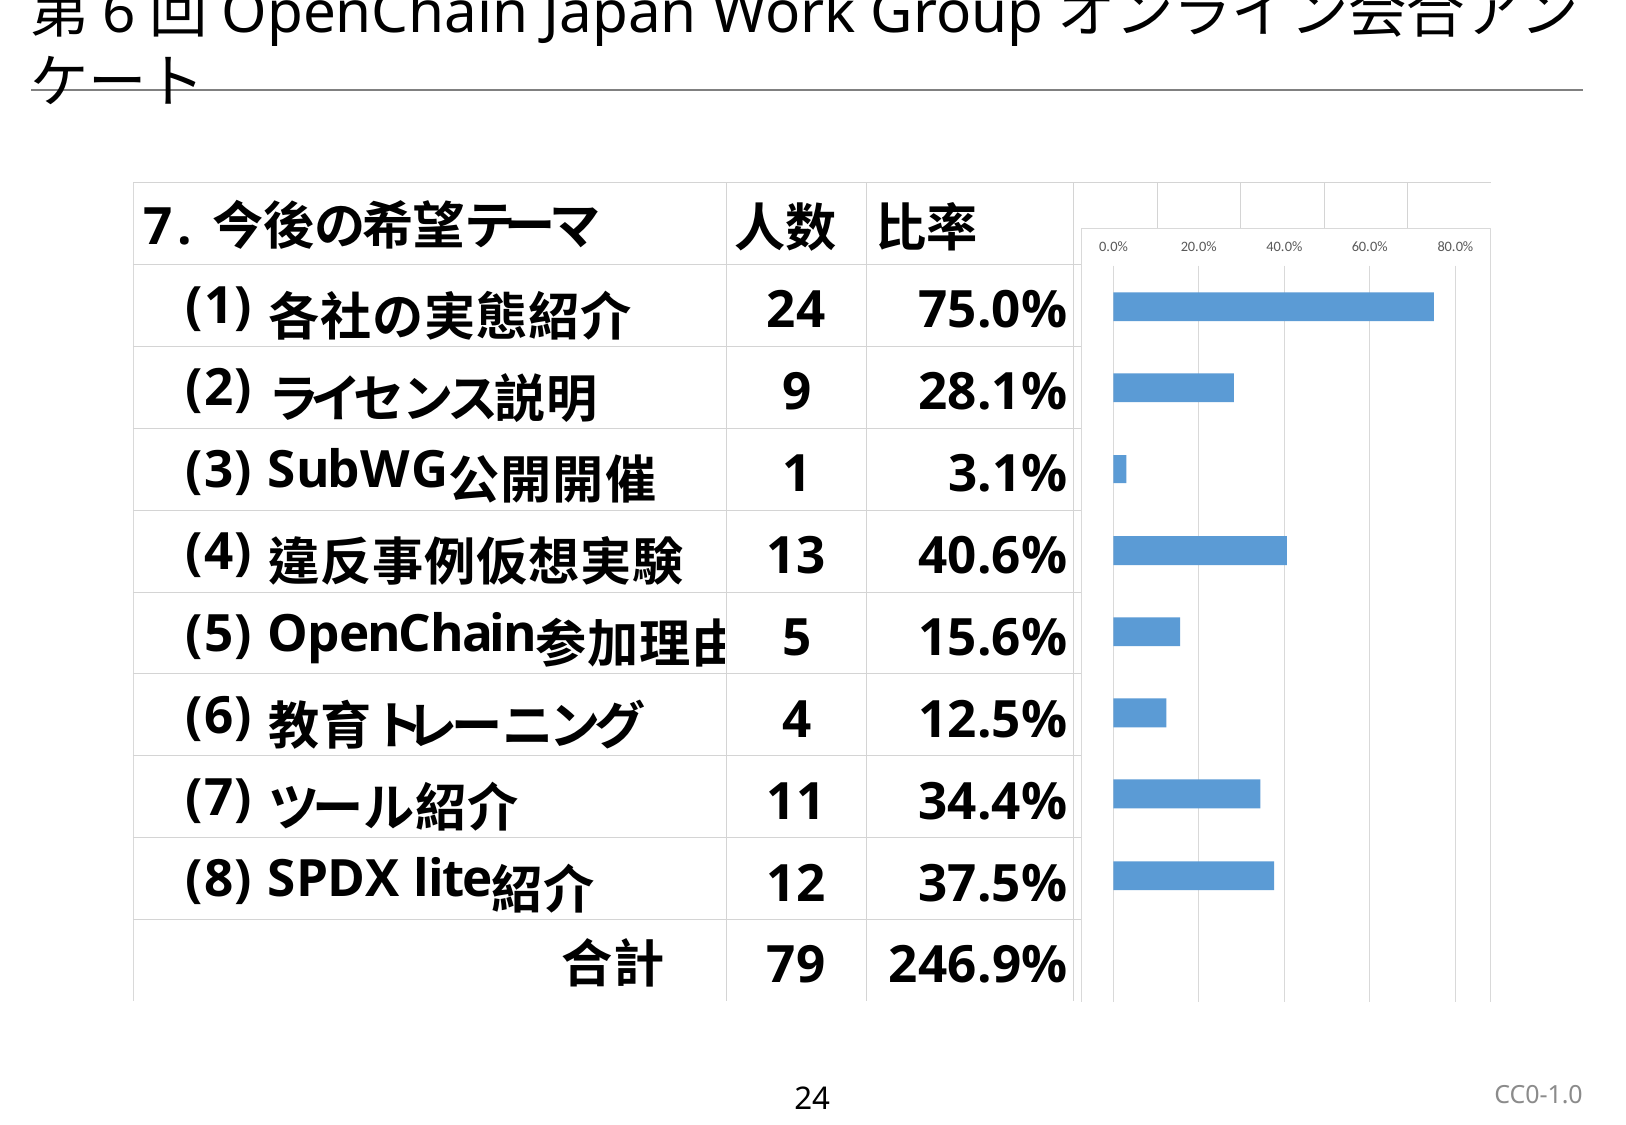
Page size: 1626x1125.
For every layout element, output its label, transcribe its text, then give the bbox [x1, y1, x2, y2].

footer CC0-1.0 [1049, 1072, 1598, 1118]
title 第6回OpenChain Japan Work Groupオンライン会合アンケート [30, 0, 1602, 90]
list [133, 182, 1492, 1003]
